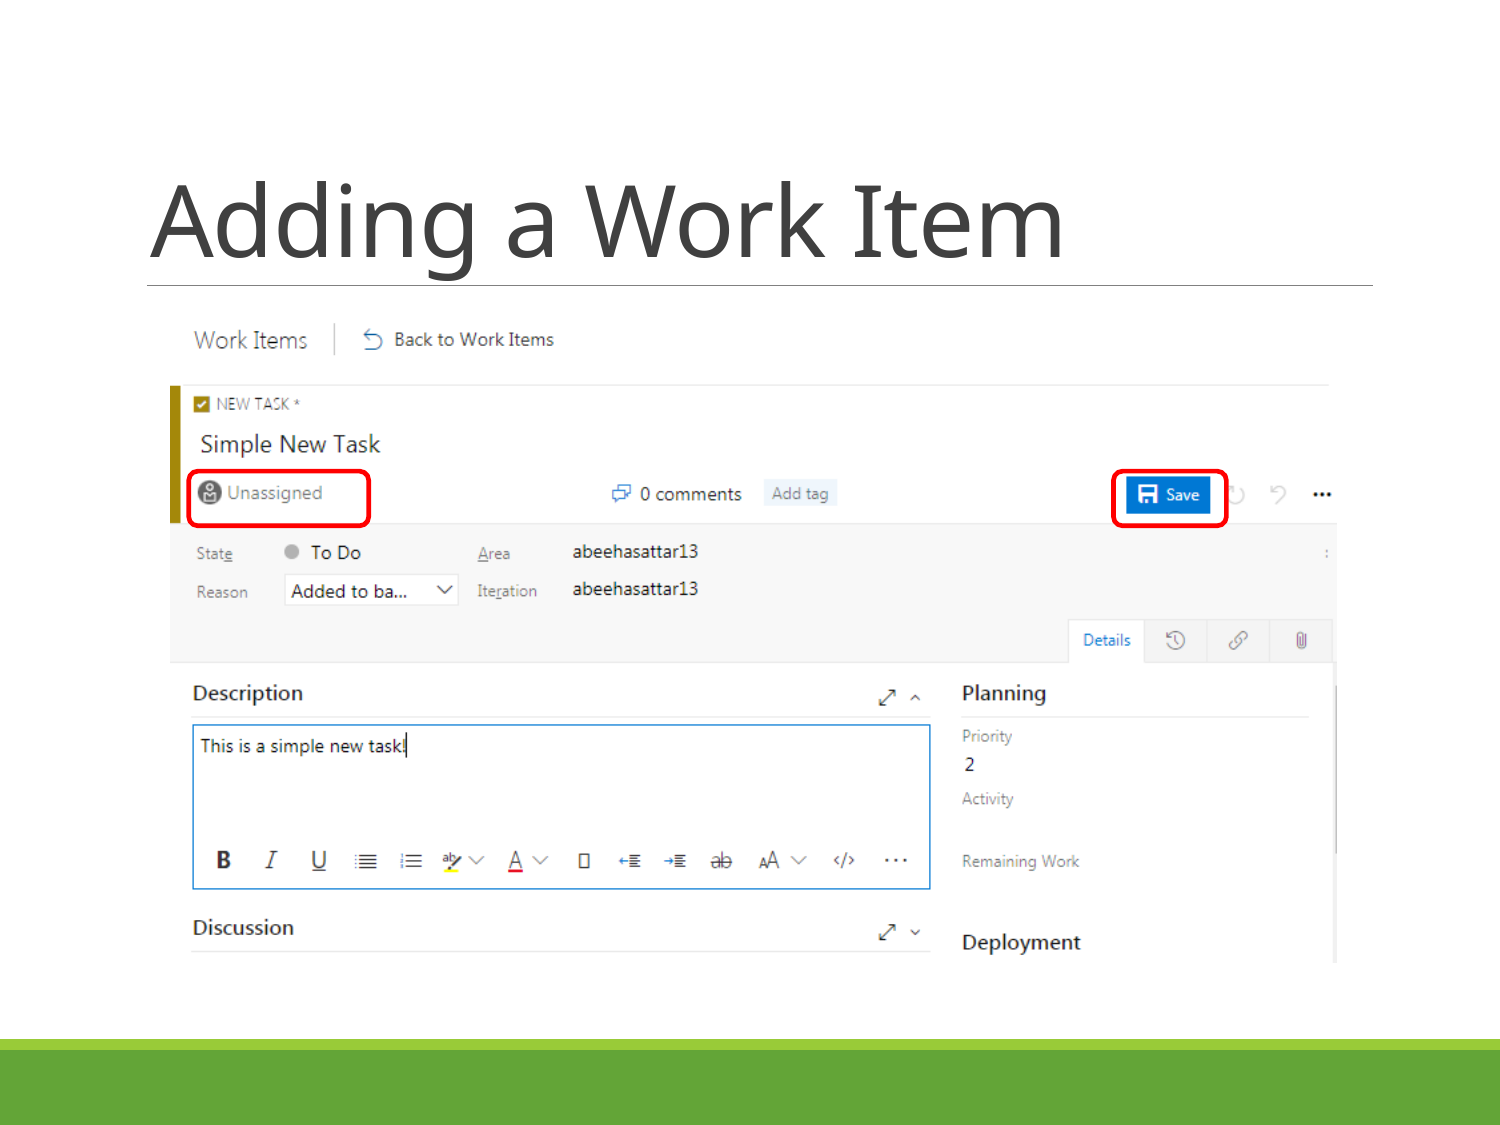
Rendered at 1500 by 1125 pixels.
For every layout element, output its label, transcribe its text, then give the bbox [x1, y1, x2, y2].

title Adding a Work Item [135, 47, 1373, 285]
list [170, 302, 1337, 964]
